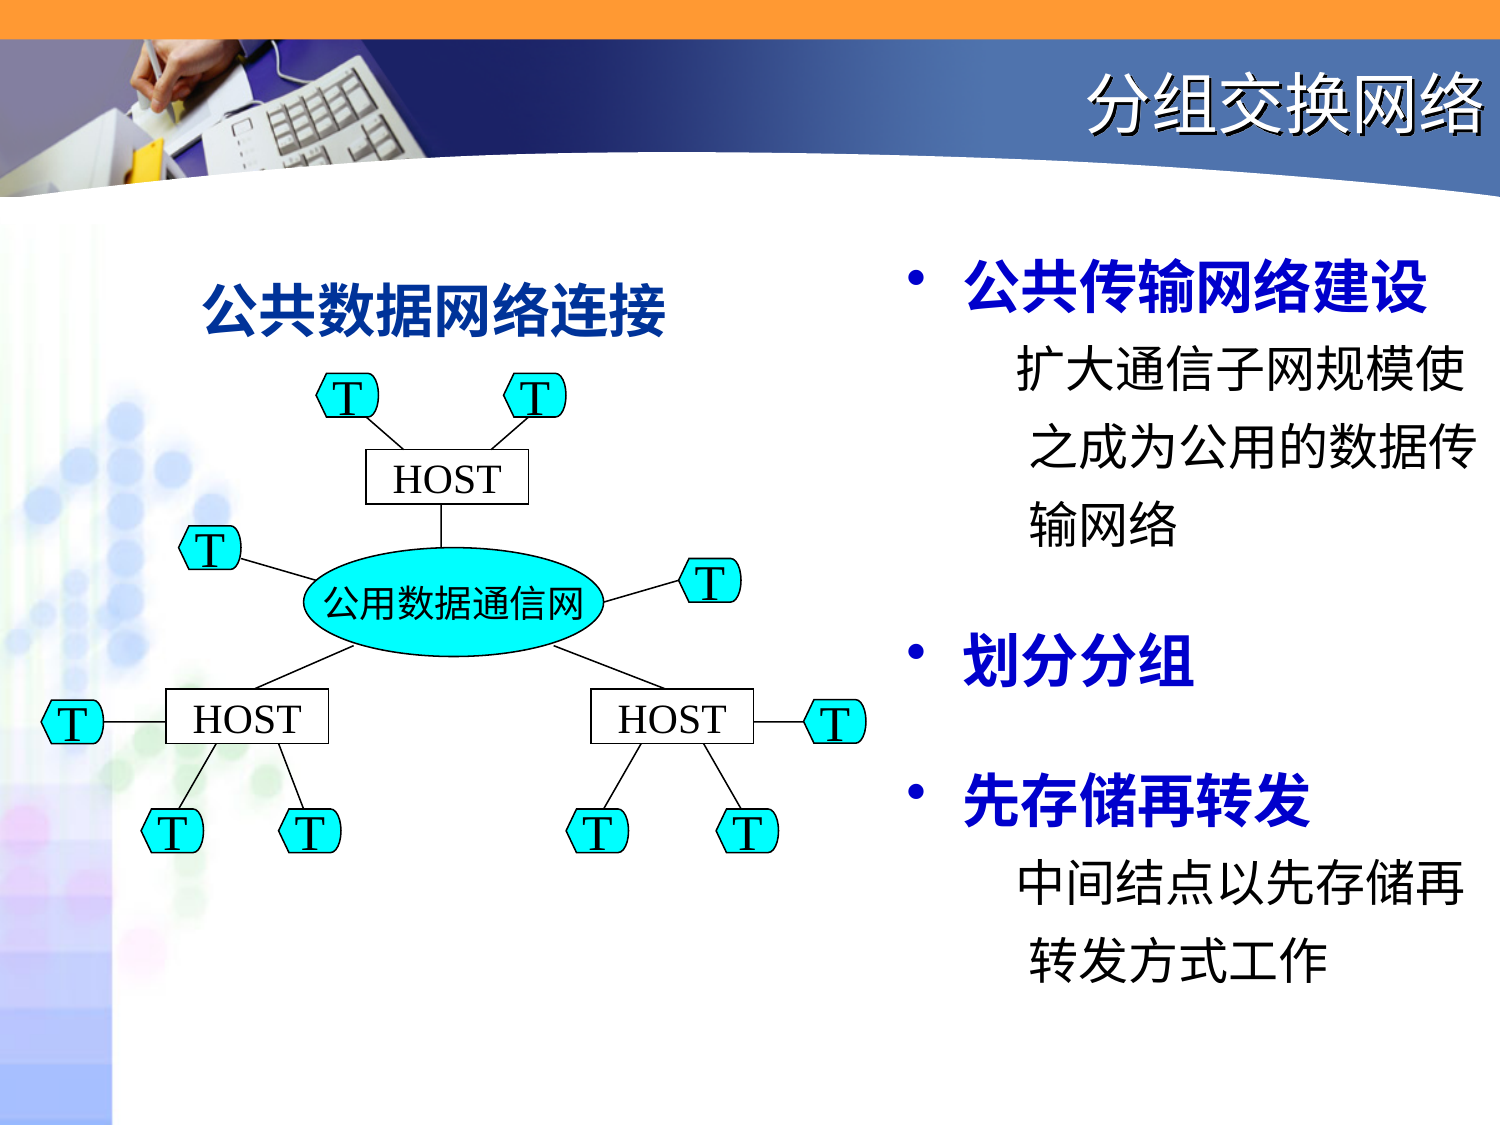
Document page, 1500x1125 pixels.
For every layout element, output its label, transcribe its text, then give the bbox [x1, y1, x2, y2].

picture [1137, 164, 1500, 172]
text_box 公共数据网络连接 [41, 266, 702, 344]
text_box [40, 373, 867, 853]
title 分组交换网络 [237, 42, 1500, 162]
picture [0, 225, 1500, 1125]
text_box 公共传输网络建设 扩大通信子网规模使之成为公用的数据传输网络 划分分组 先存储再转发 中间结点以先存储再转发方式工作 [891, 172, 1500, 1012]
picture [0, 40, 1500, 199]
